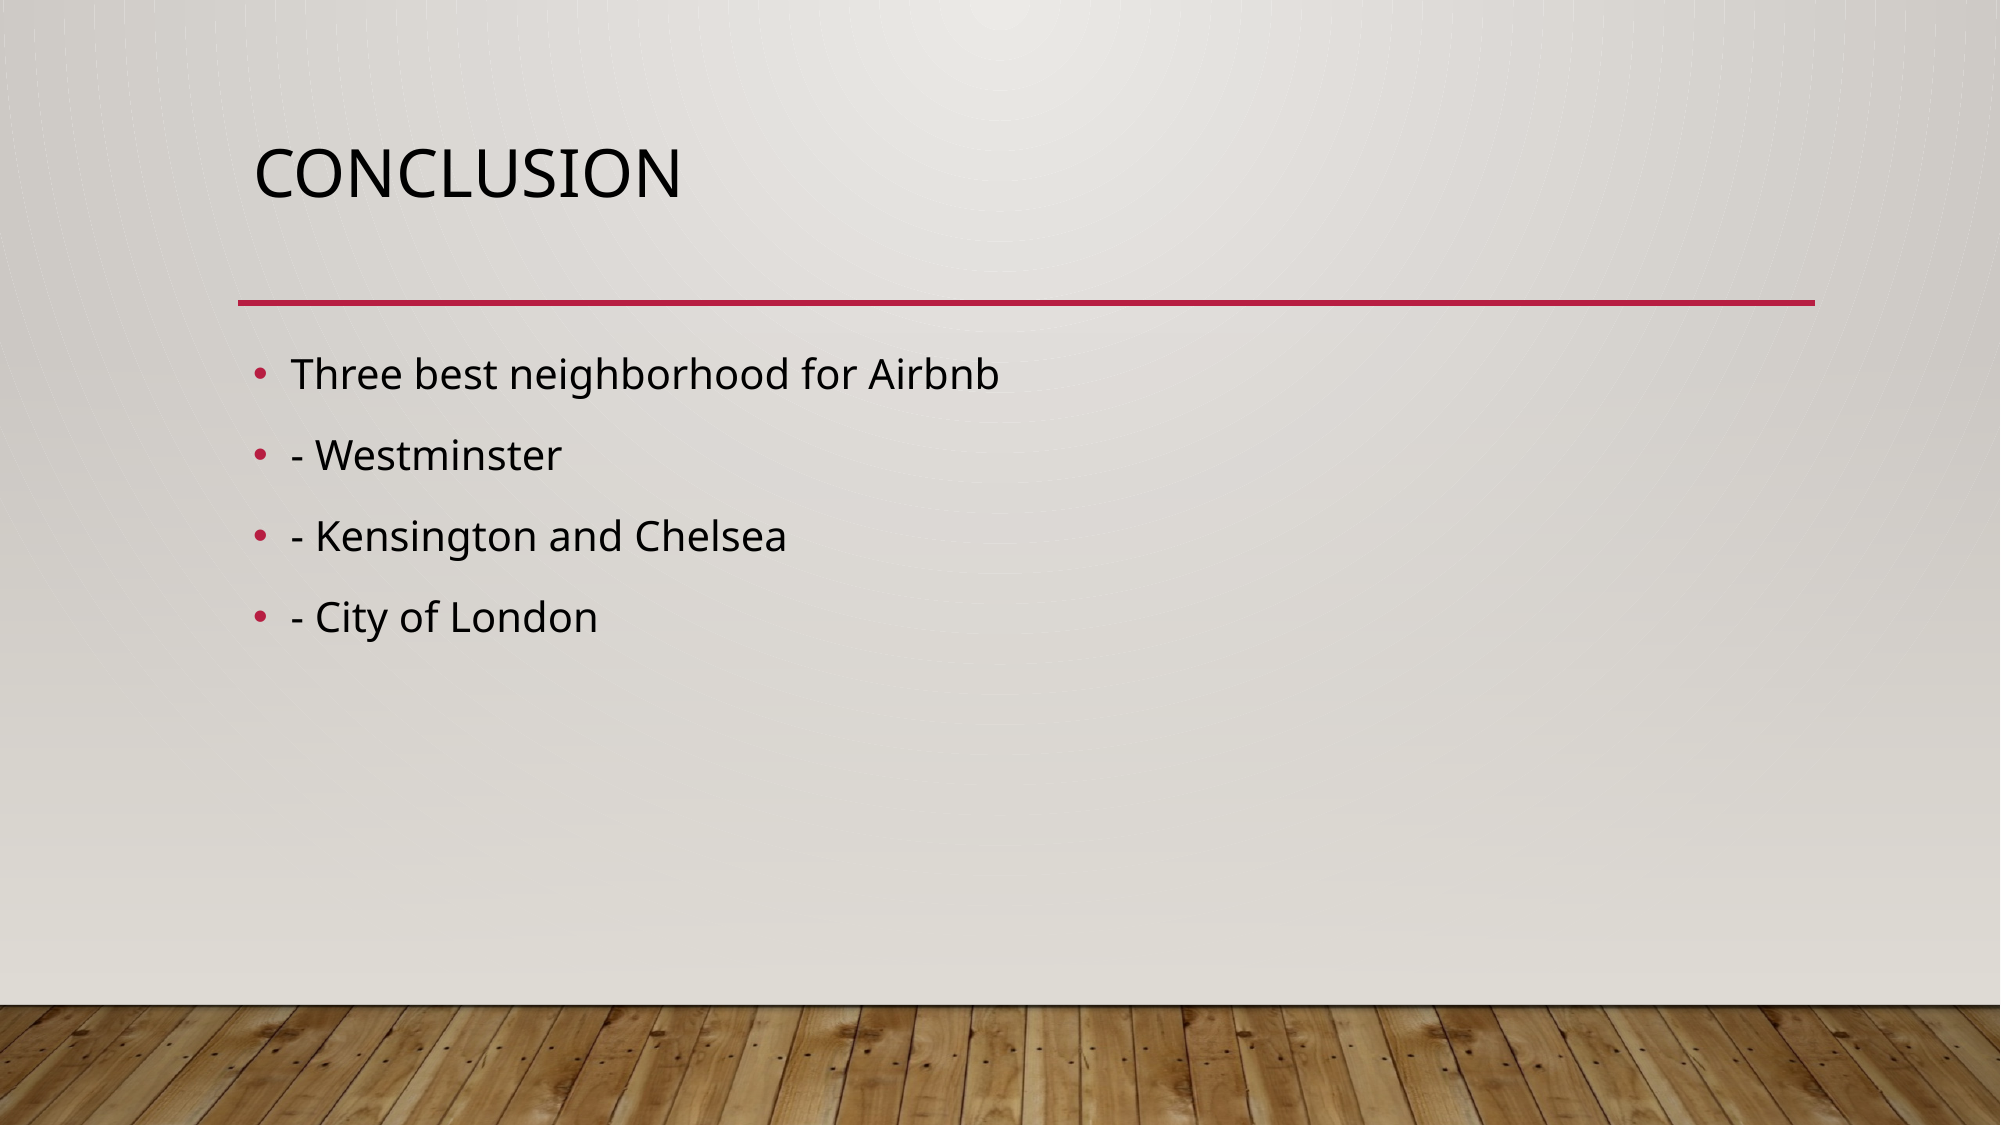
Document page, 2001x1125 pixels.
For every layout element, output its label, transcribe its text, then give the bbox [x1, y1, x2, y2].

picture [0, 1005, 2000, 1125]
title Conclusion [238, 131, 1814, 305]
list Three best neighborhood for Airbnb - Westminster - Kensington and Chelsea - City of London [238, 330, 1814, 897]
